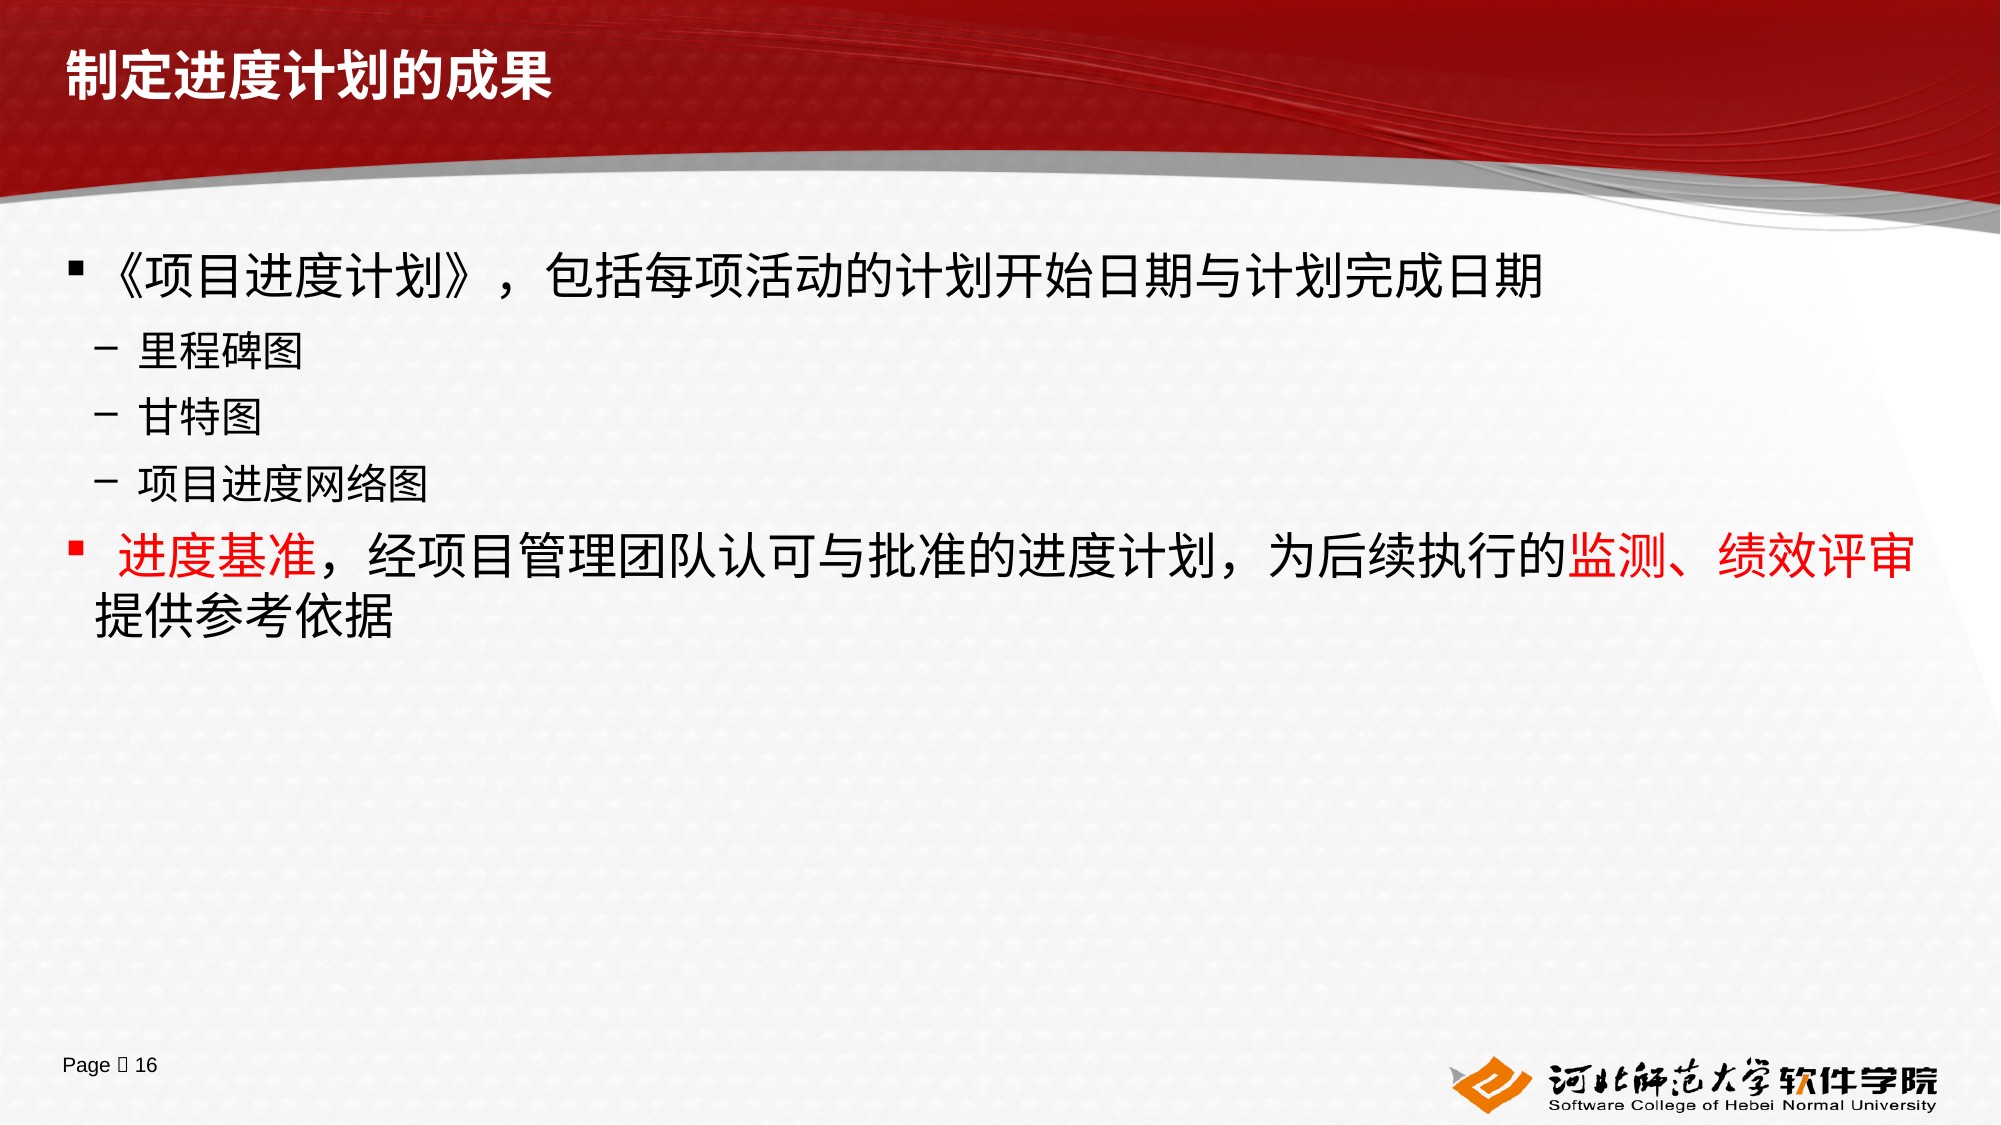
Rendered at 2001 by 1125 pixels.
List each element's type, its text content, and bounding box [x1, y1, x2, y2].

picture [0, 0, 2001, 1125]
list 《项目进度计划》，包括每项活动的计划开始日期与计划完成日期 里程碑图 甘特图 项目进度网络图 进度基准，经项目管理团队认可与批准的进度计划，为后续执行的监测、绩效评审提供参考依据 [64, 243, 1930, 952]
title 制定进度计划的成果 [65, 41, 1930, 148]
